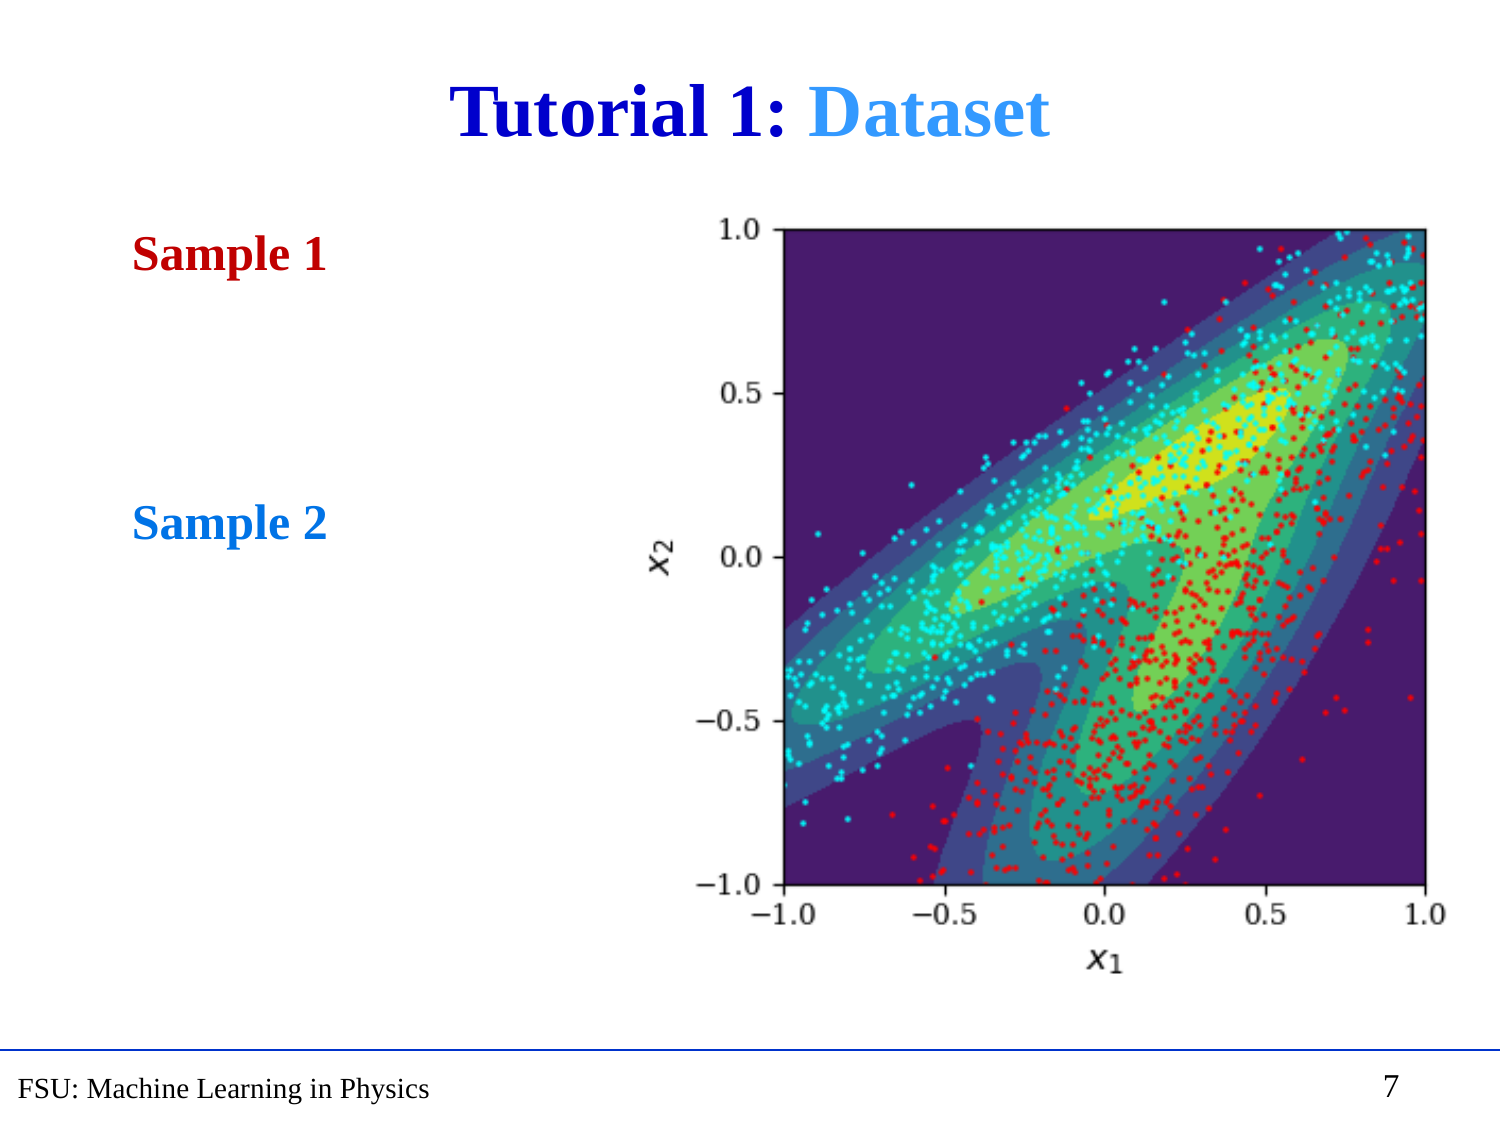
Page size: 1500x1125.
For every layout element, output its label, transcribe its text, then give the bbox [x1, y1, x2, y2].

picture [601, 174, 1494, 1026]
title Tutorial 1: Dataset [112, 37, 1388, 176]
